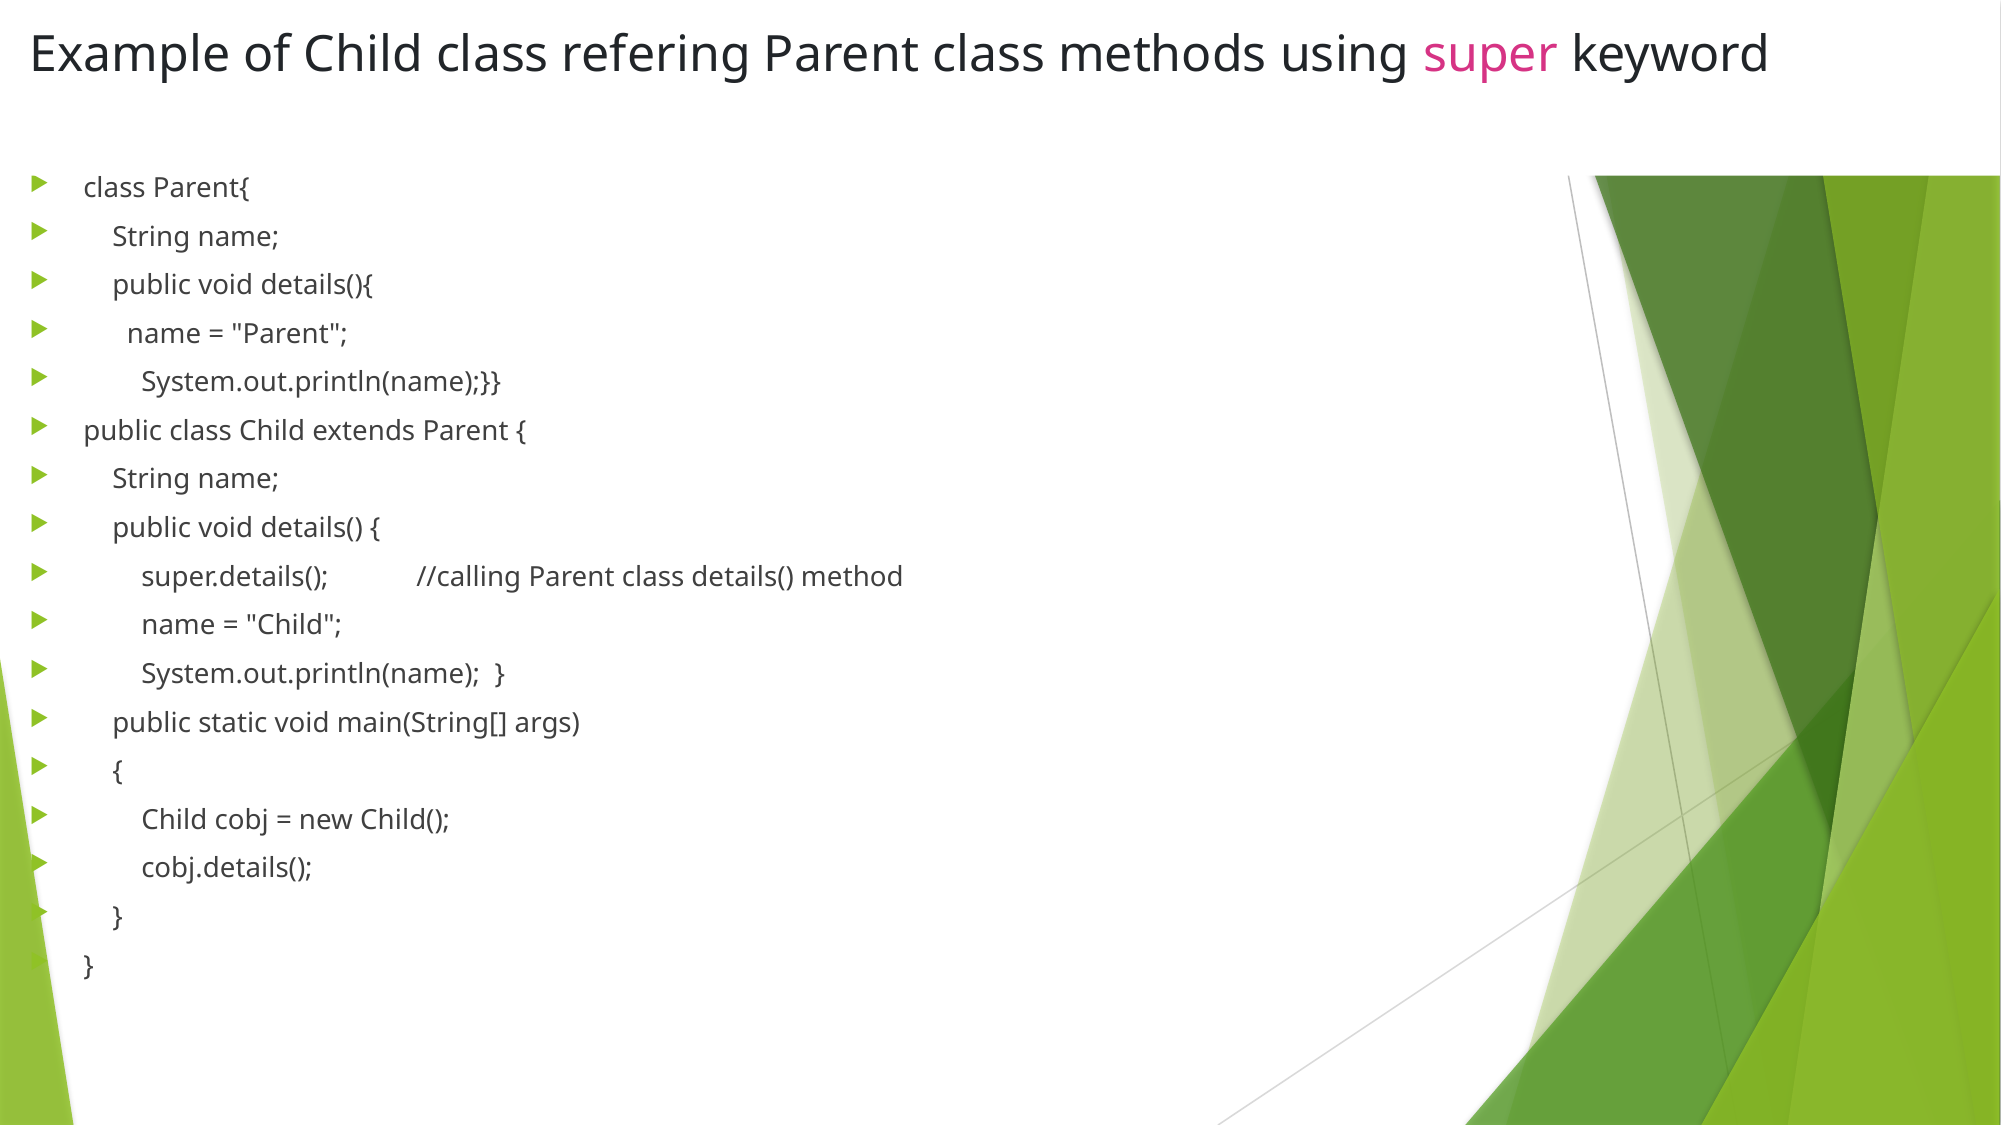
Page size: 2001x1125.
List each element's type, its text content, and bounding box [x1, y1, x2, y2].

list In this examle we will only focus on accessing the parent class methods. class Parent{ String name; public void details(){ name = "Parent"; System.out.println(name);}} public class Child extends Parent { String name; public void details() { super.details(); //calling Parent class details() method name = "Child"; System.out.println(name); } public static void main(String[] args) { Child cobj = new Child(); cobj.details(); } } [14, 176, 1975, 991]
title Example of Child class refering Parent class methods using super keyword [14, 0, 2000, 176]
